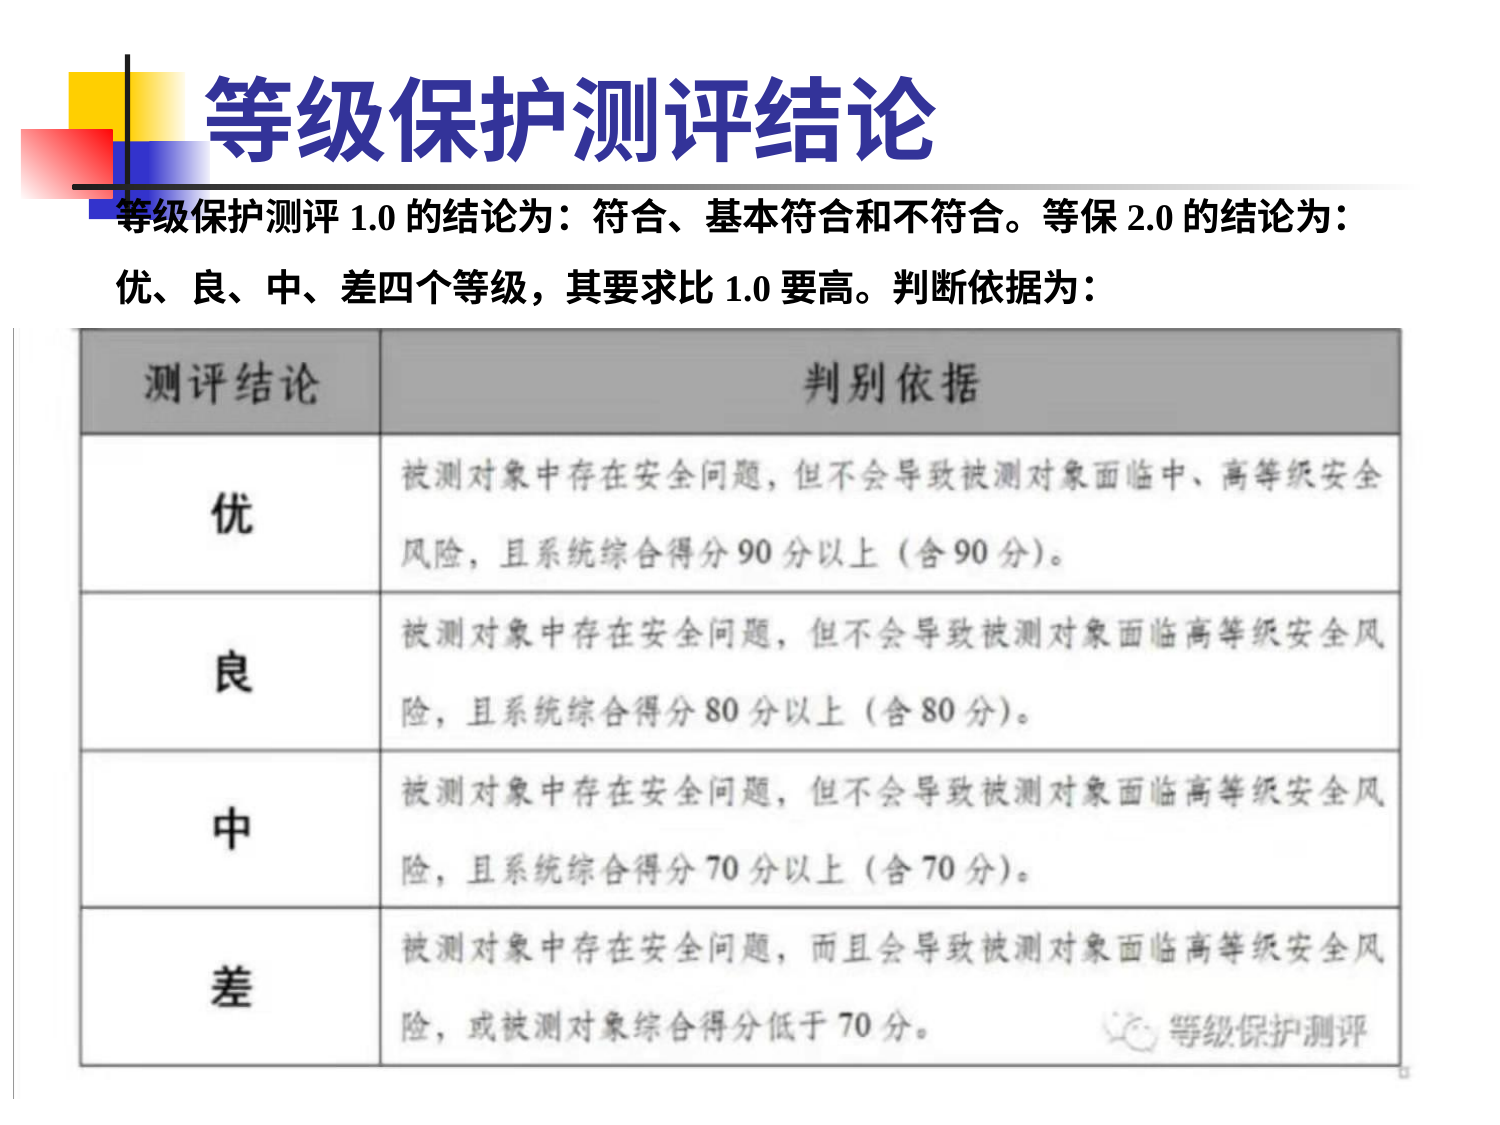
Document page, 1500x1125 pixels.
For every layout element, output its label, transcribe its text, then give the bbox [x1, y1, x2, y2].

list 等级保护测评1.0的结论为：符合、基本符合和不符合。等保2.0的结论为：优、良、中、差四个等级，其要求比1.0要高。判断依据为： [100, 159, 1443, 327]
title 等级保护测评结论 [188, 23, 1468, 181]
picture [13, 328, 1468, 1099]
